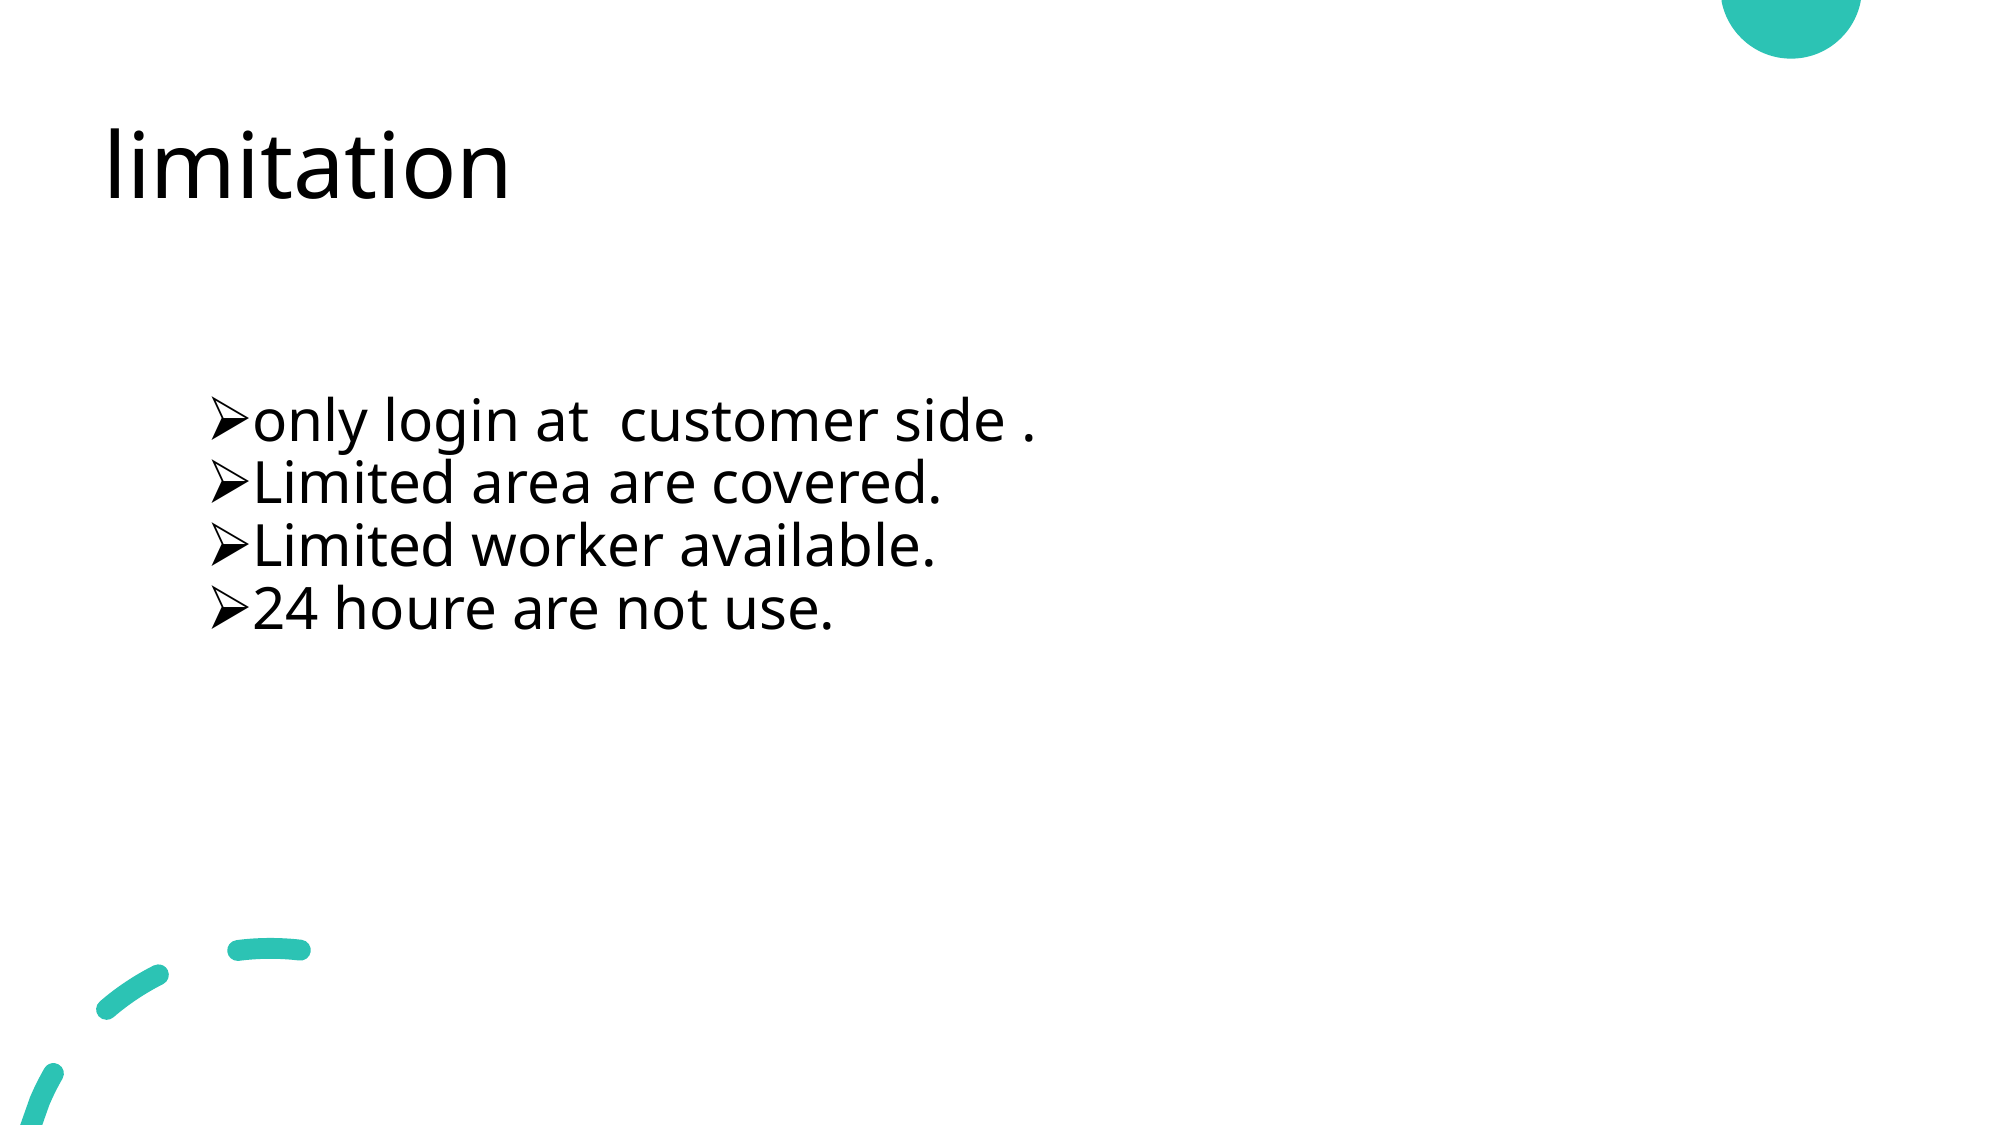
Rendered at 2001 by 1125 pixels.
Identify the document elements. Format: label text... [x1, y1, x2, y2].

list only login at customer side . Limited area are covered. Limited worker available. 24 houre are not use. [193, 313, 1806, 947]
title limitation [88, 59, 1814, 278]
